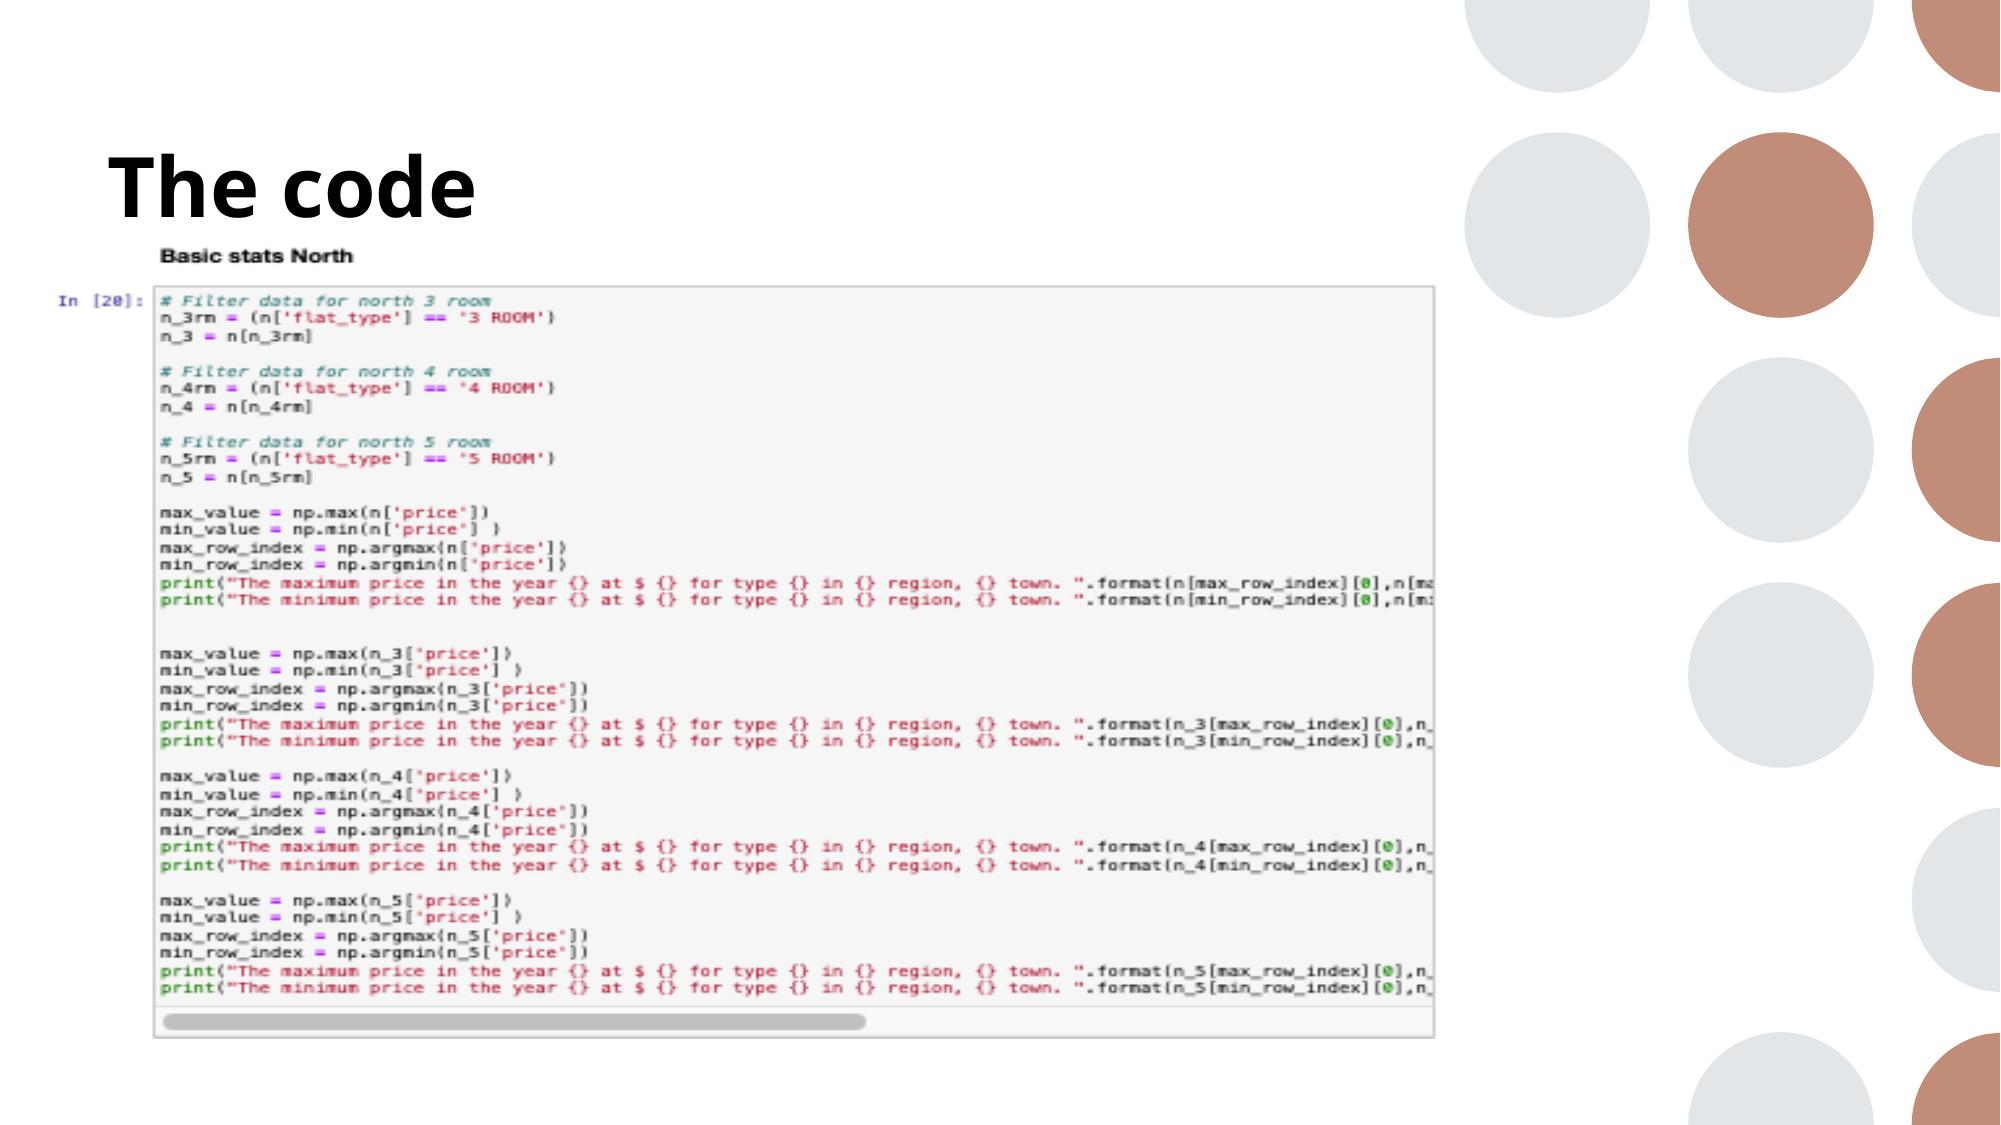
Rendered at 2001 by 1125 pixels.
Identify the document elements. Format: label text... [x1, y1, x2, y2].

title The code [92, 126, 1297, 232]
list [36, 232, 1444, 1039]
